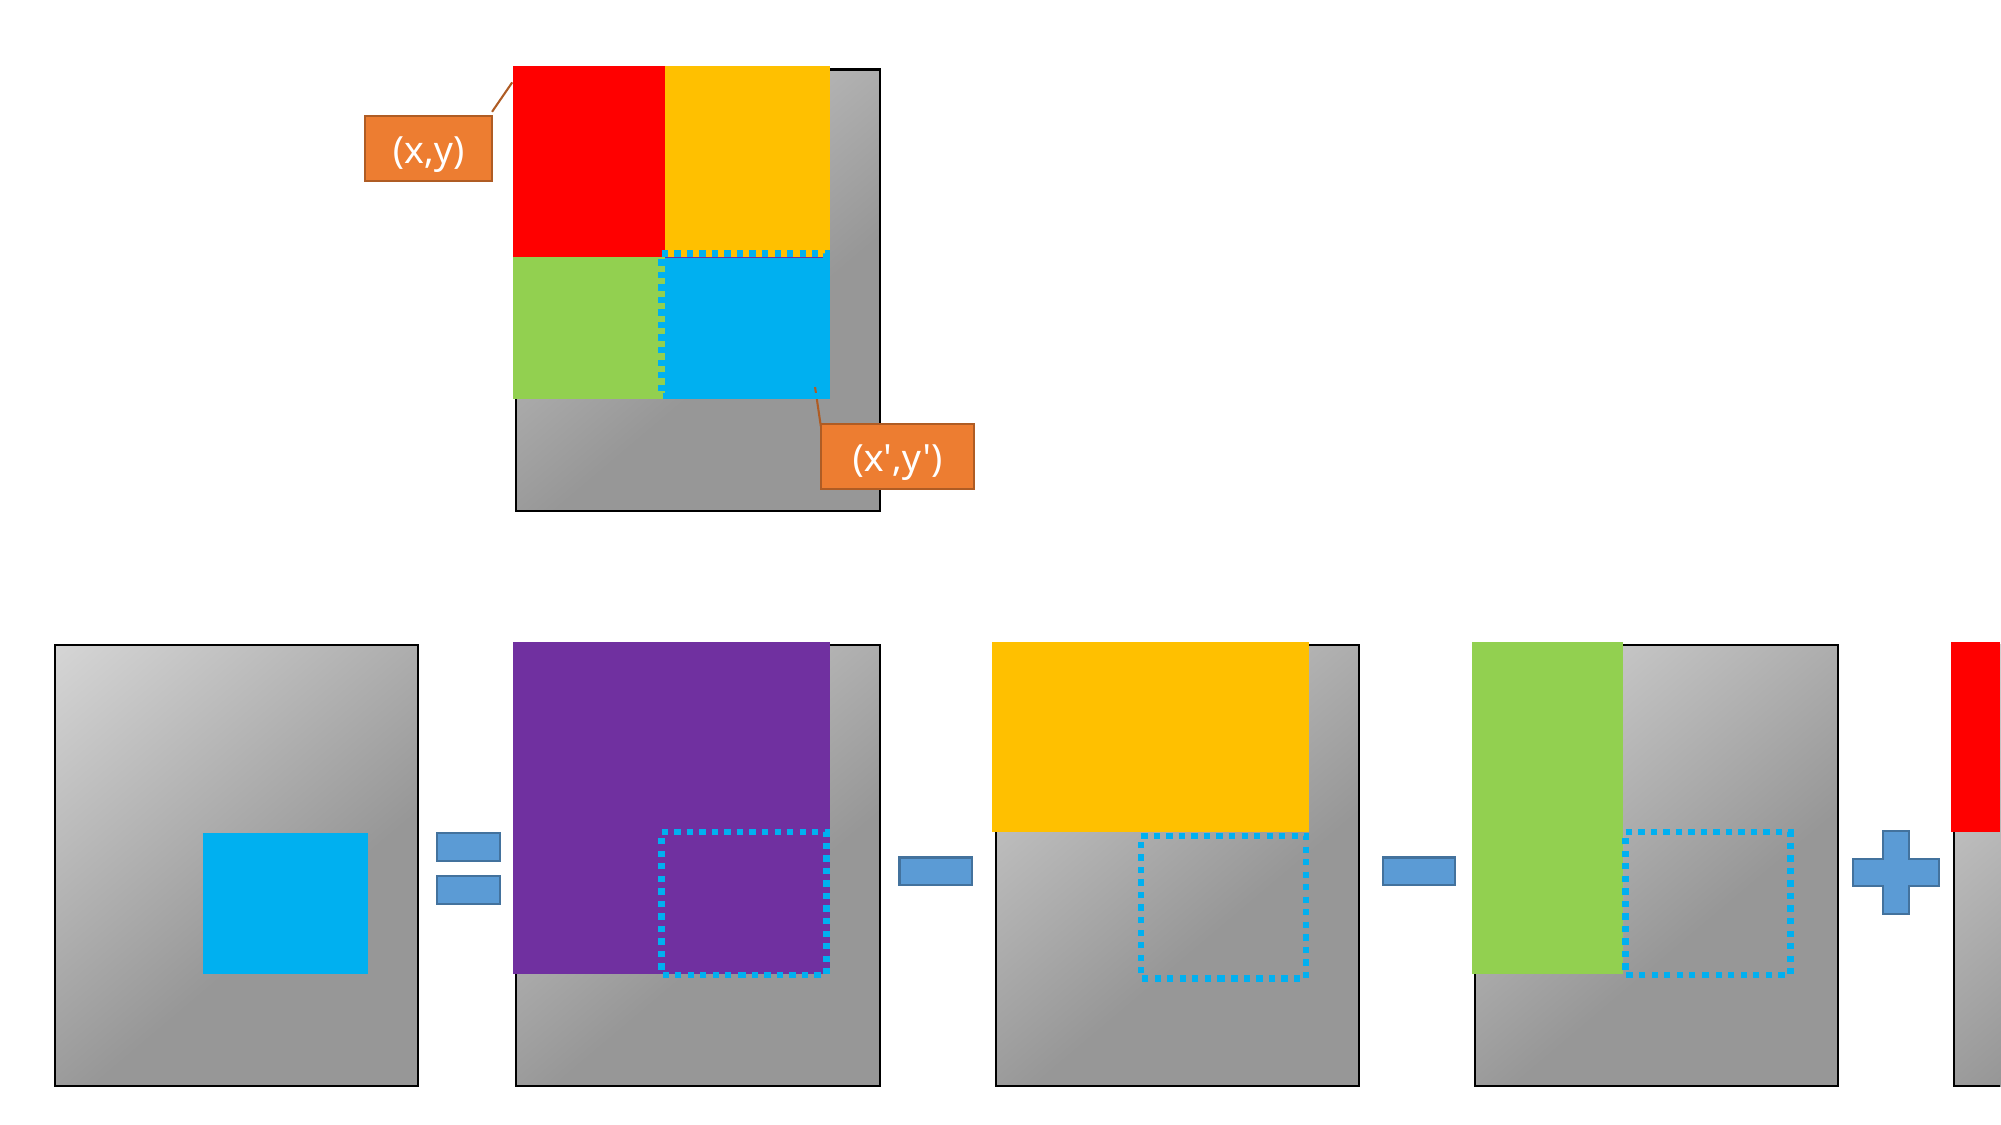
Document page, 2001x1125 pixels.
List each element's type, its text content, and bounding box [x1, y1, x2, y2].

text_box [995, 644, 1359, 1087]
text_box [516, 644, 880, 1087]
text_box [1852, 830, 1940, 915]
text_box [54, 644, 418, 1087]
text_box [436, 832, 501, 862]
text_box (x,y) [491, 81, 513, 113]
text_box [1382, 856, 1456, 886]
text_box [1953, 644, 2000, 1087]
text_box (x',y') [880, 423, 975, 490]
text_box [898, 856, 973, 886]
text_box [516, 69, 880, 512]
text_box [1474, 644, 1838, 1087]
text_box (x,y) [364, 115, 493, 182]
text_box [436, 875, 501, 905]
